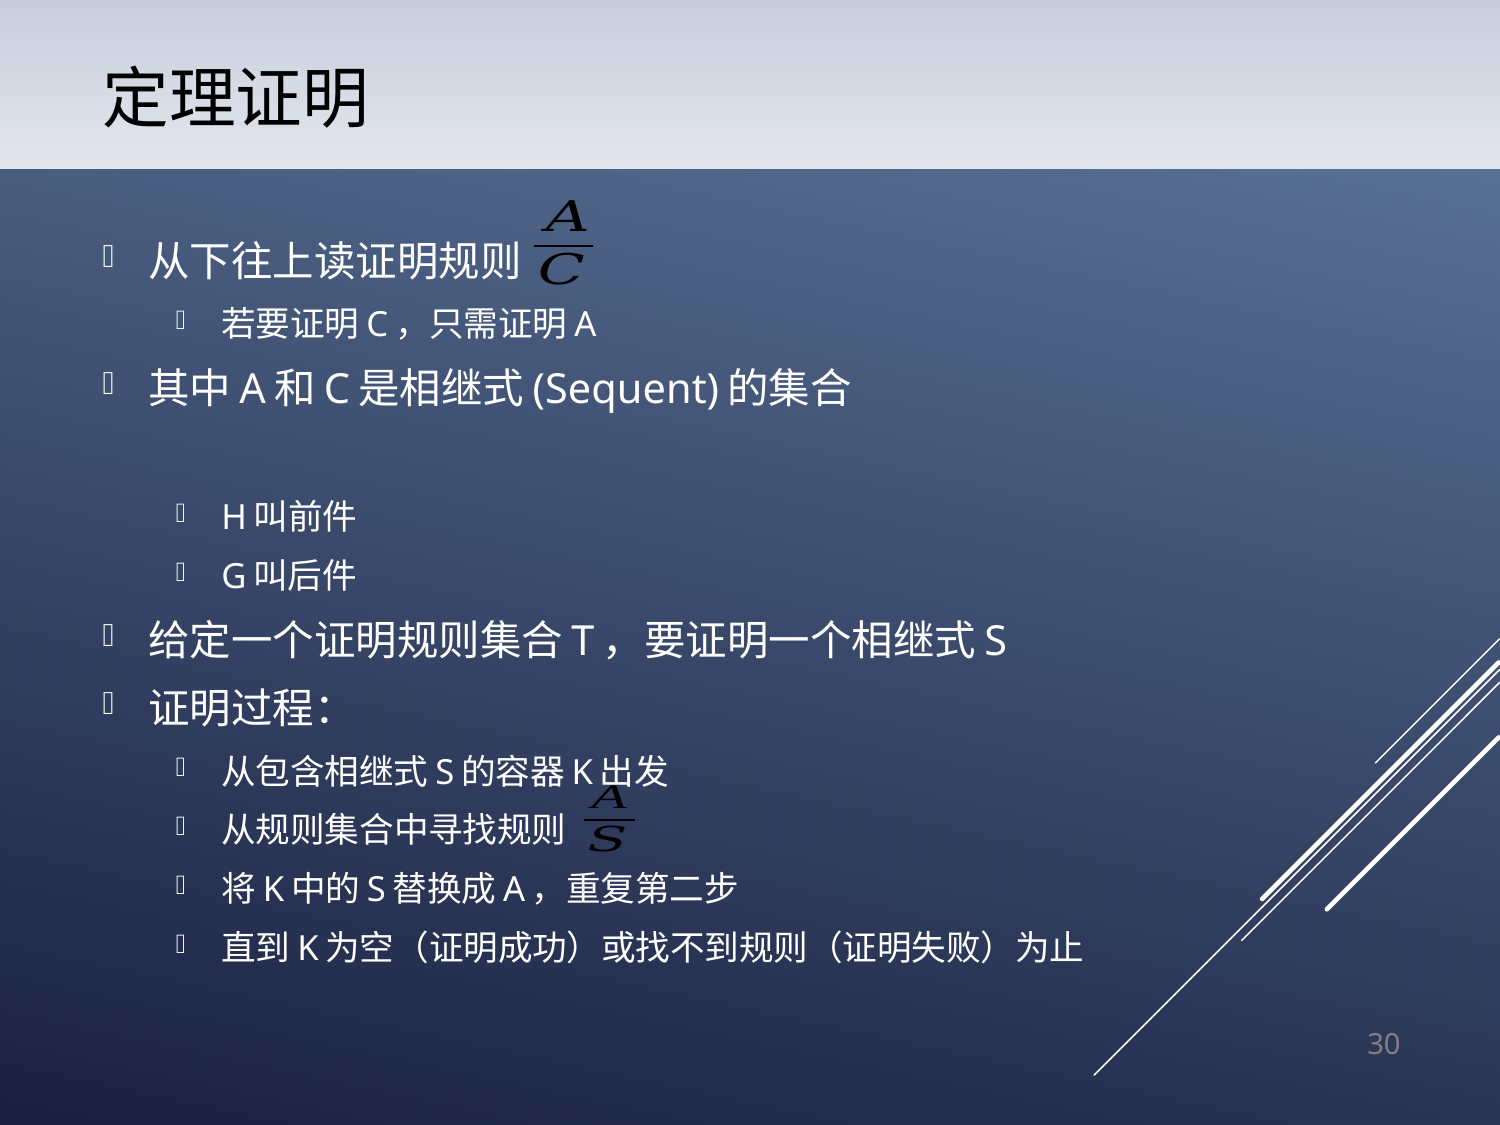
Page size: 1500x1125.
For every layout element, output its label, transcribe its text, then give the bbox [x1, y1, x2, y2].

title 定理证明 [87, 24, 1416, 169]
slide_number 30 [1328, 1002, 1416, 1073]
